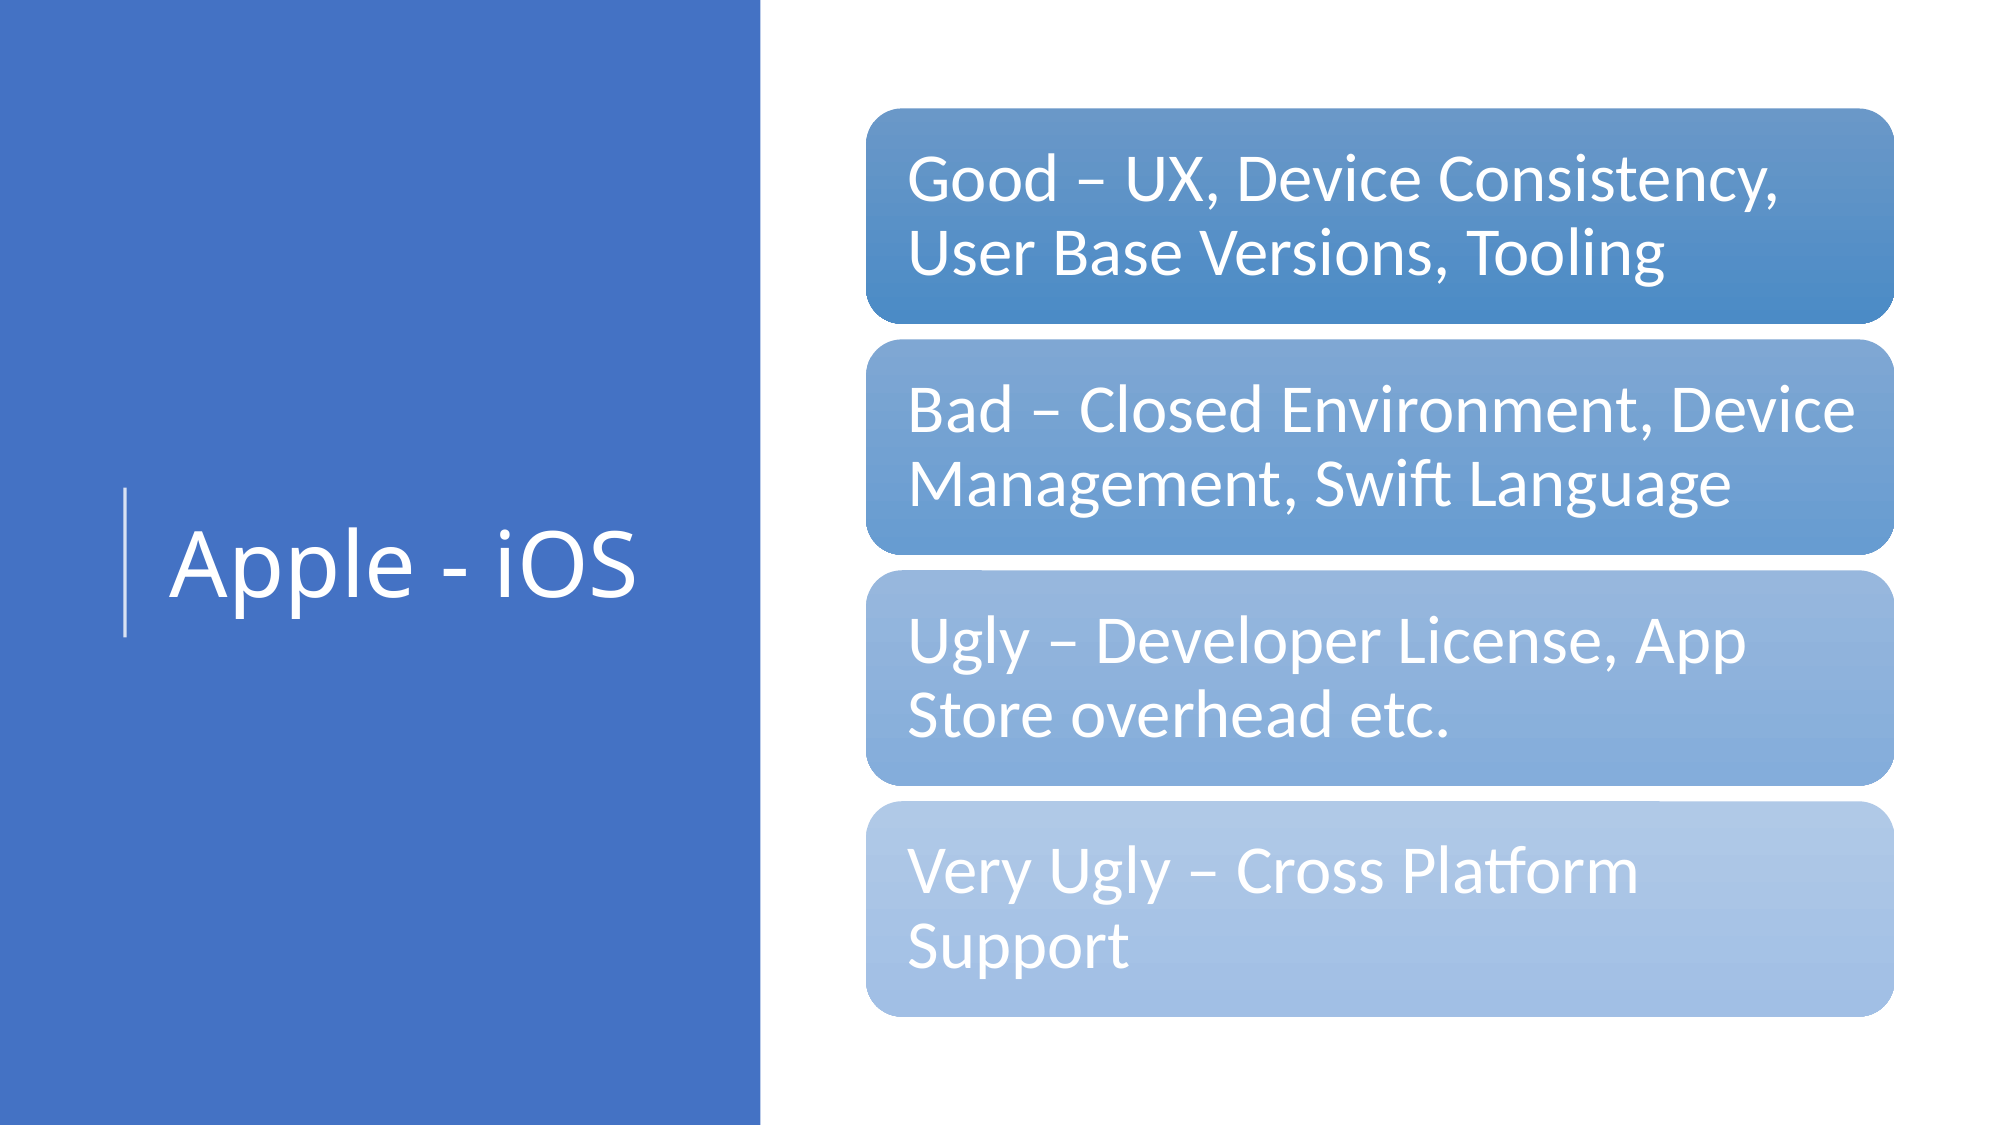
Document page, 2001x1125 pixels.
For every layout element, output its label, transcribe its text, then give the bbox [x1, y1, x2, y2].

title Apple - iOS [154, 116, 708, 1020]
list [866, 105, 1895, 1020]
text_box [0, 0, 761, 1125]
